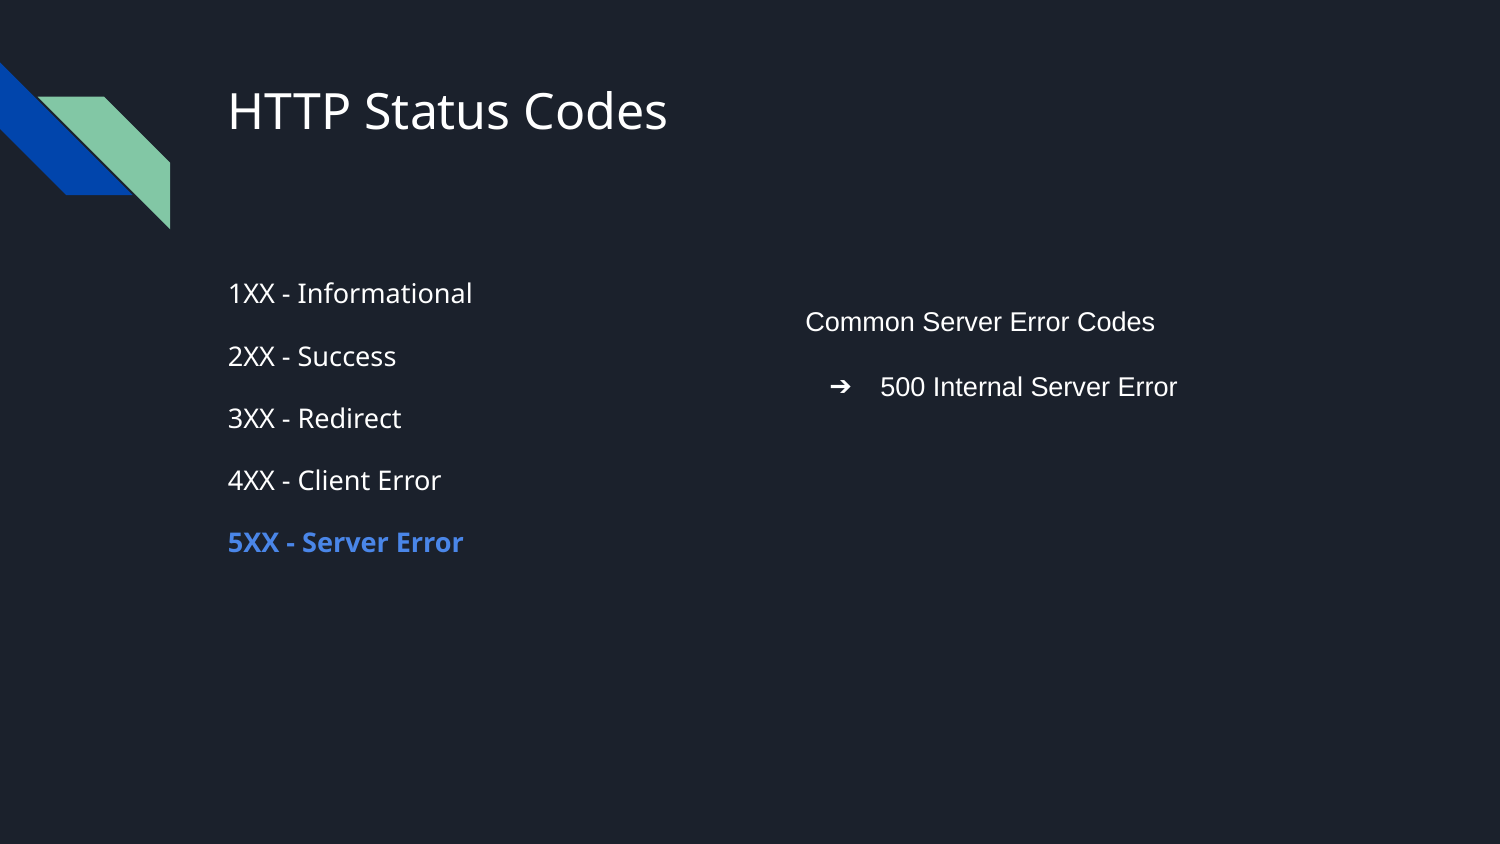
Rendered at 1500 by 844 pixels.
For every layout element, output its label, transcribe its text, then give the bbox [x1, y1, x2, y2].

title HTTP Status Codes [212, 64, 1368, 215]
list 1XX - Informational 2XX - Success 3XX - Redirect 4XX - Client Error 5XX - Server Error [212, 256, 777, 702]
text_box Common Server Error Codes 500 Internal Server Error [790, 256, 1408, 740]
